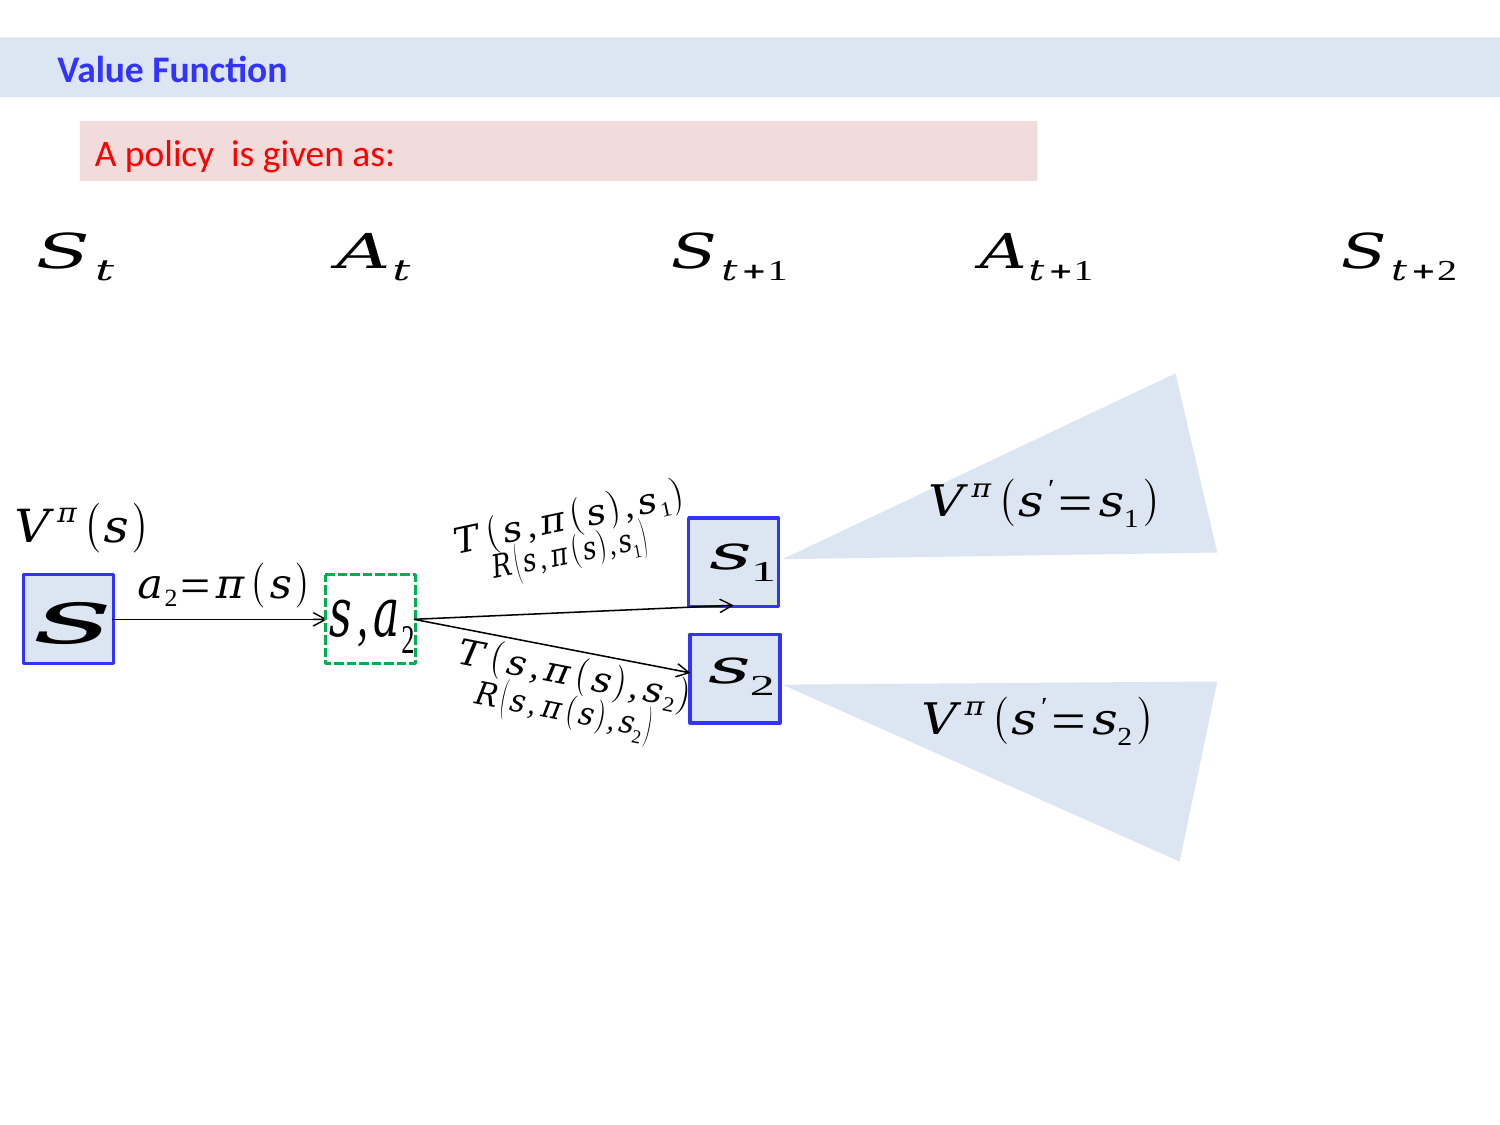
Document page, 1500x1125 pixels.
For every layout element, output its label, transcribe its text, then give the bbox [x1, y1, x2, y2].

text_box [780, 371, 1220, 562]
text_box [413, 628, 691, 674]
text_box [413, 562, 691, 620]
text_box [782, 679, 1220, 864]
text_box Value Function [0, 37, 1500, 98]
